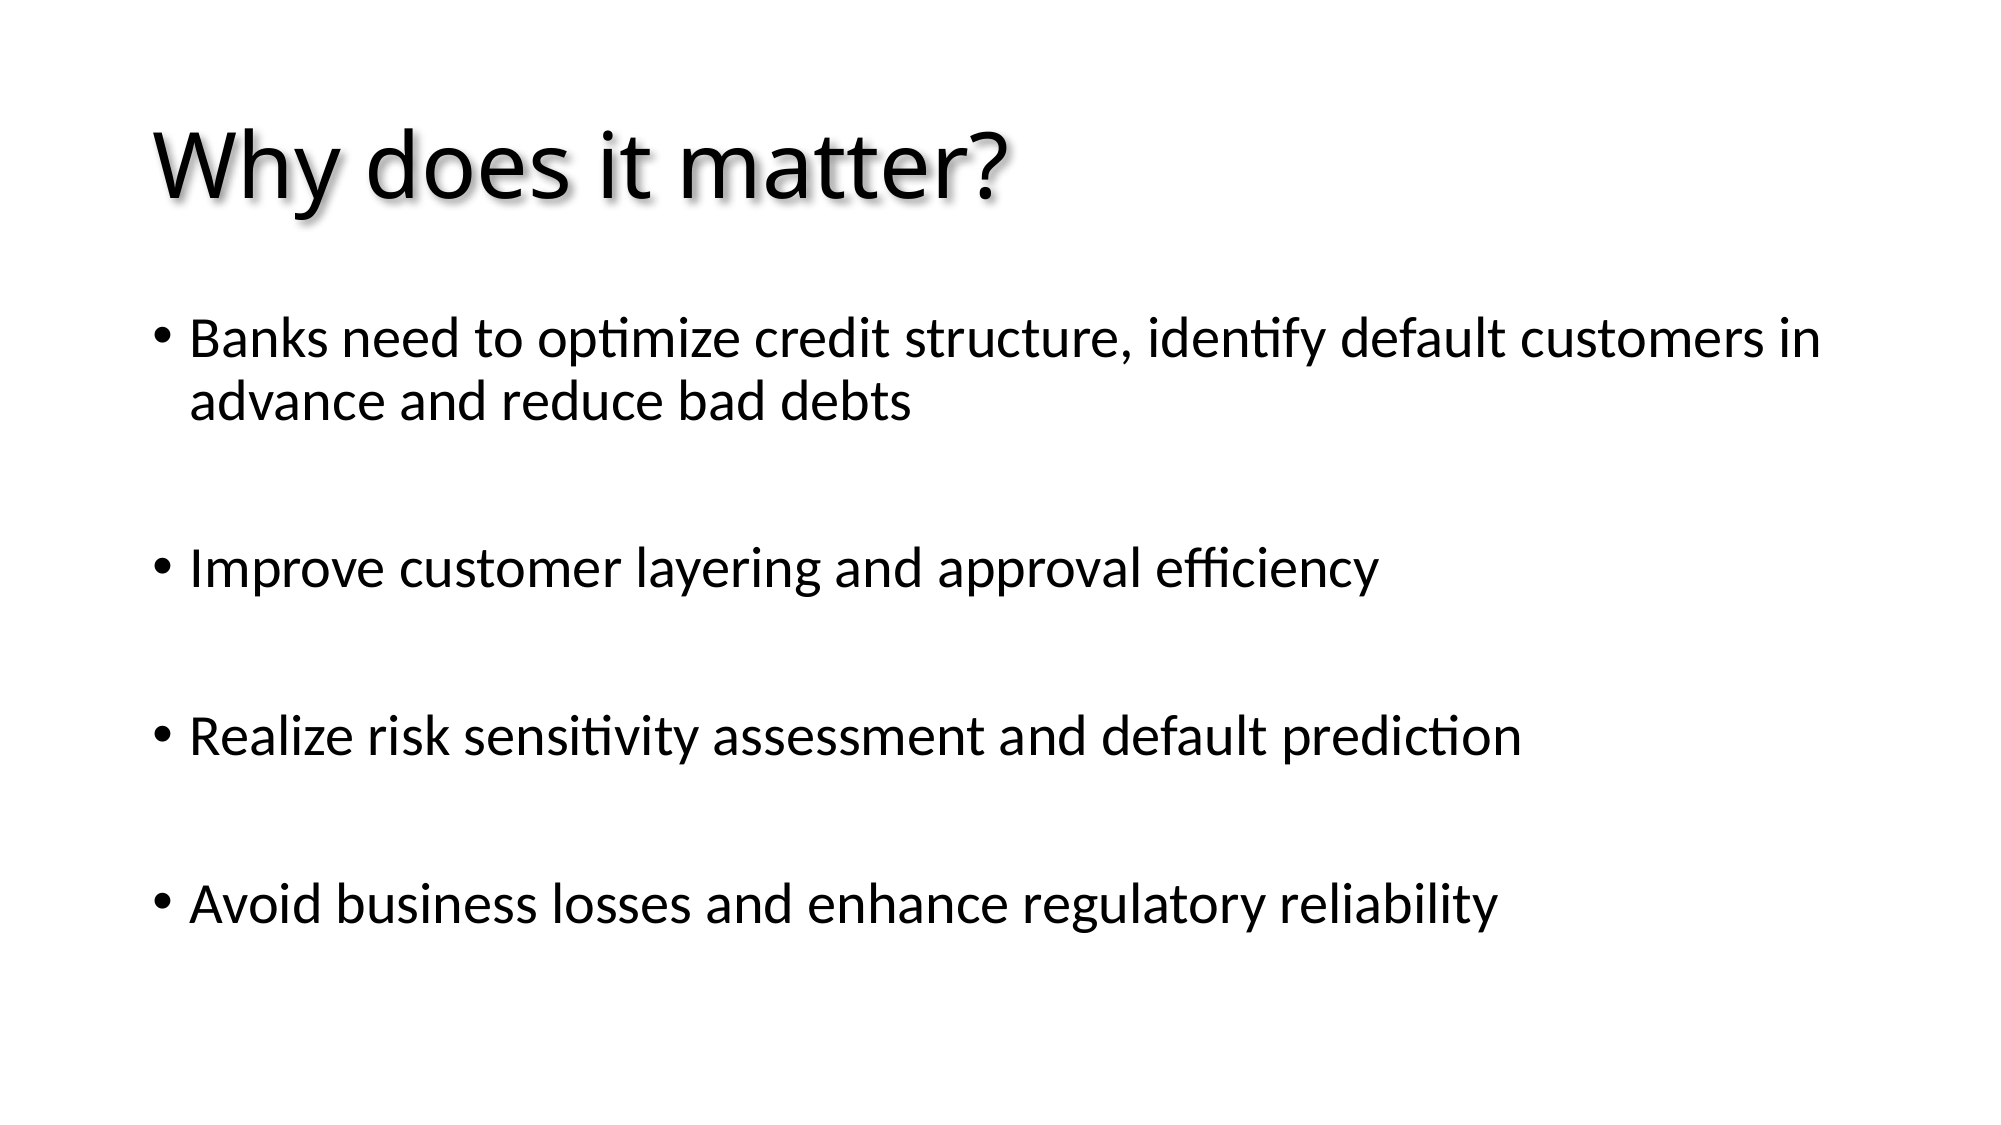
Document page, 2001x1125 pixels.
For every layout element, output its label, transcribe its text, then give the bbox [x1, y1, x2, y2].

title Why does it matter? [137, 59, 1863, 278]
list Banks need to optimize credit structure, identify default customers in advance and reduce bad debts Improve customer layering and approval efficiency Realize risk sensitivity assessment and default prediction Avoid business losses and enhance regulatory reliability [137, 299, 1915, 1014]
